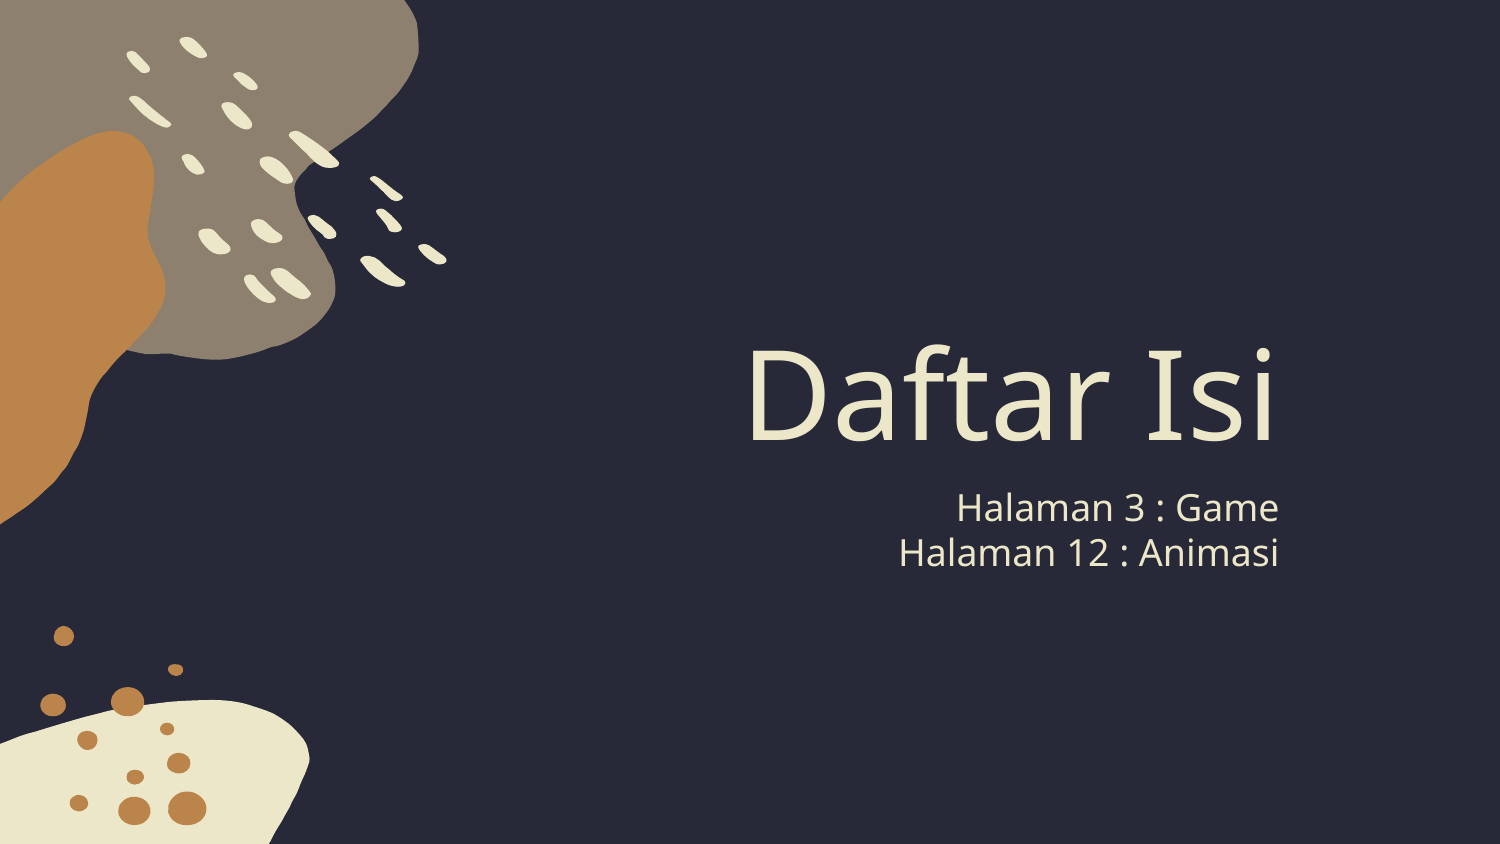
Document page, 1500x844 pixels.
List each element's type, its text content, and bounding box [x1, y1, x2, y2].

title Daftar Isi [694, 145, 1295, 483]
subtitle Halaman 3 : Game Halaman 12 : Animasi [771, 469, 1295, 600]
